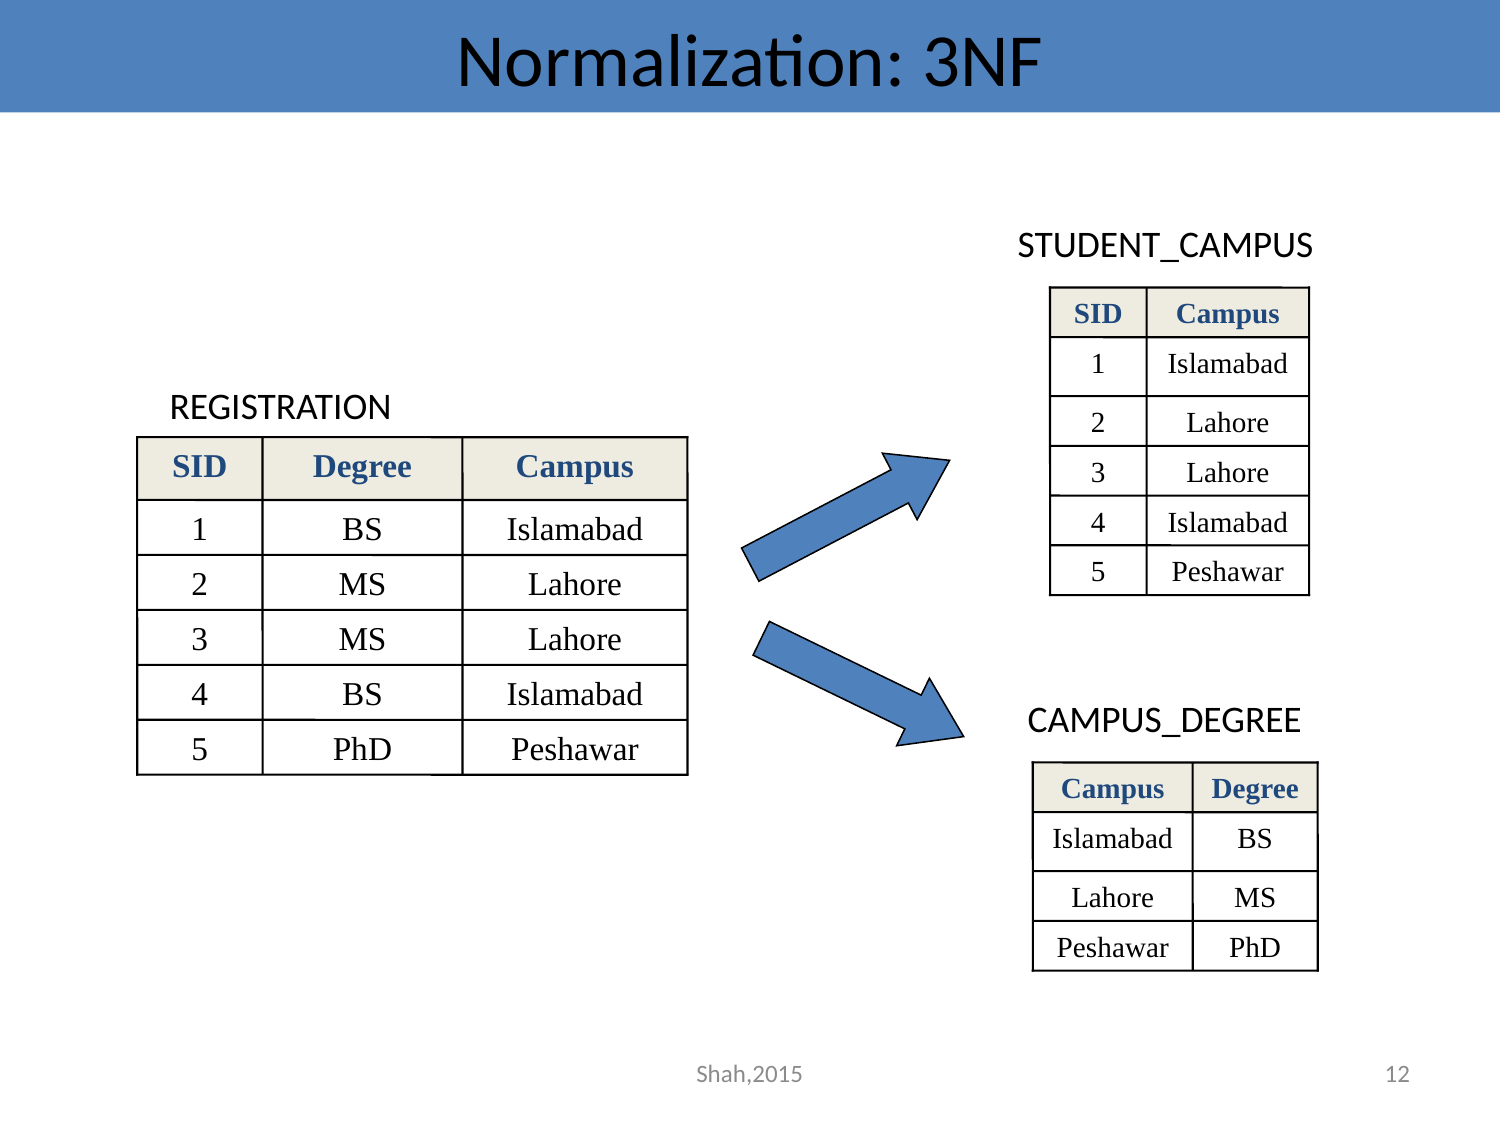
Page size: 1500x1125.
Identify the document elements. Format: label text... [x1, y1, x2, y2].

footer Shah,2015 [512, 1042, 988, 1103]
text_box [124, 374, 688, 775]
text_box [749, 649, 1351, 971]
slide_number 12 [1074, 1042, 1425, 1103]
title Normalization: 3NF [0, 0, 1500, 113]
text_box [737, 212, 1361, 596]
